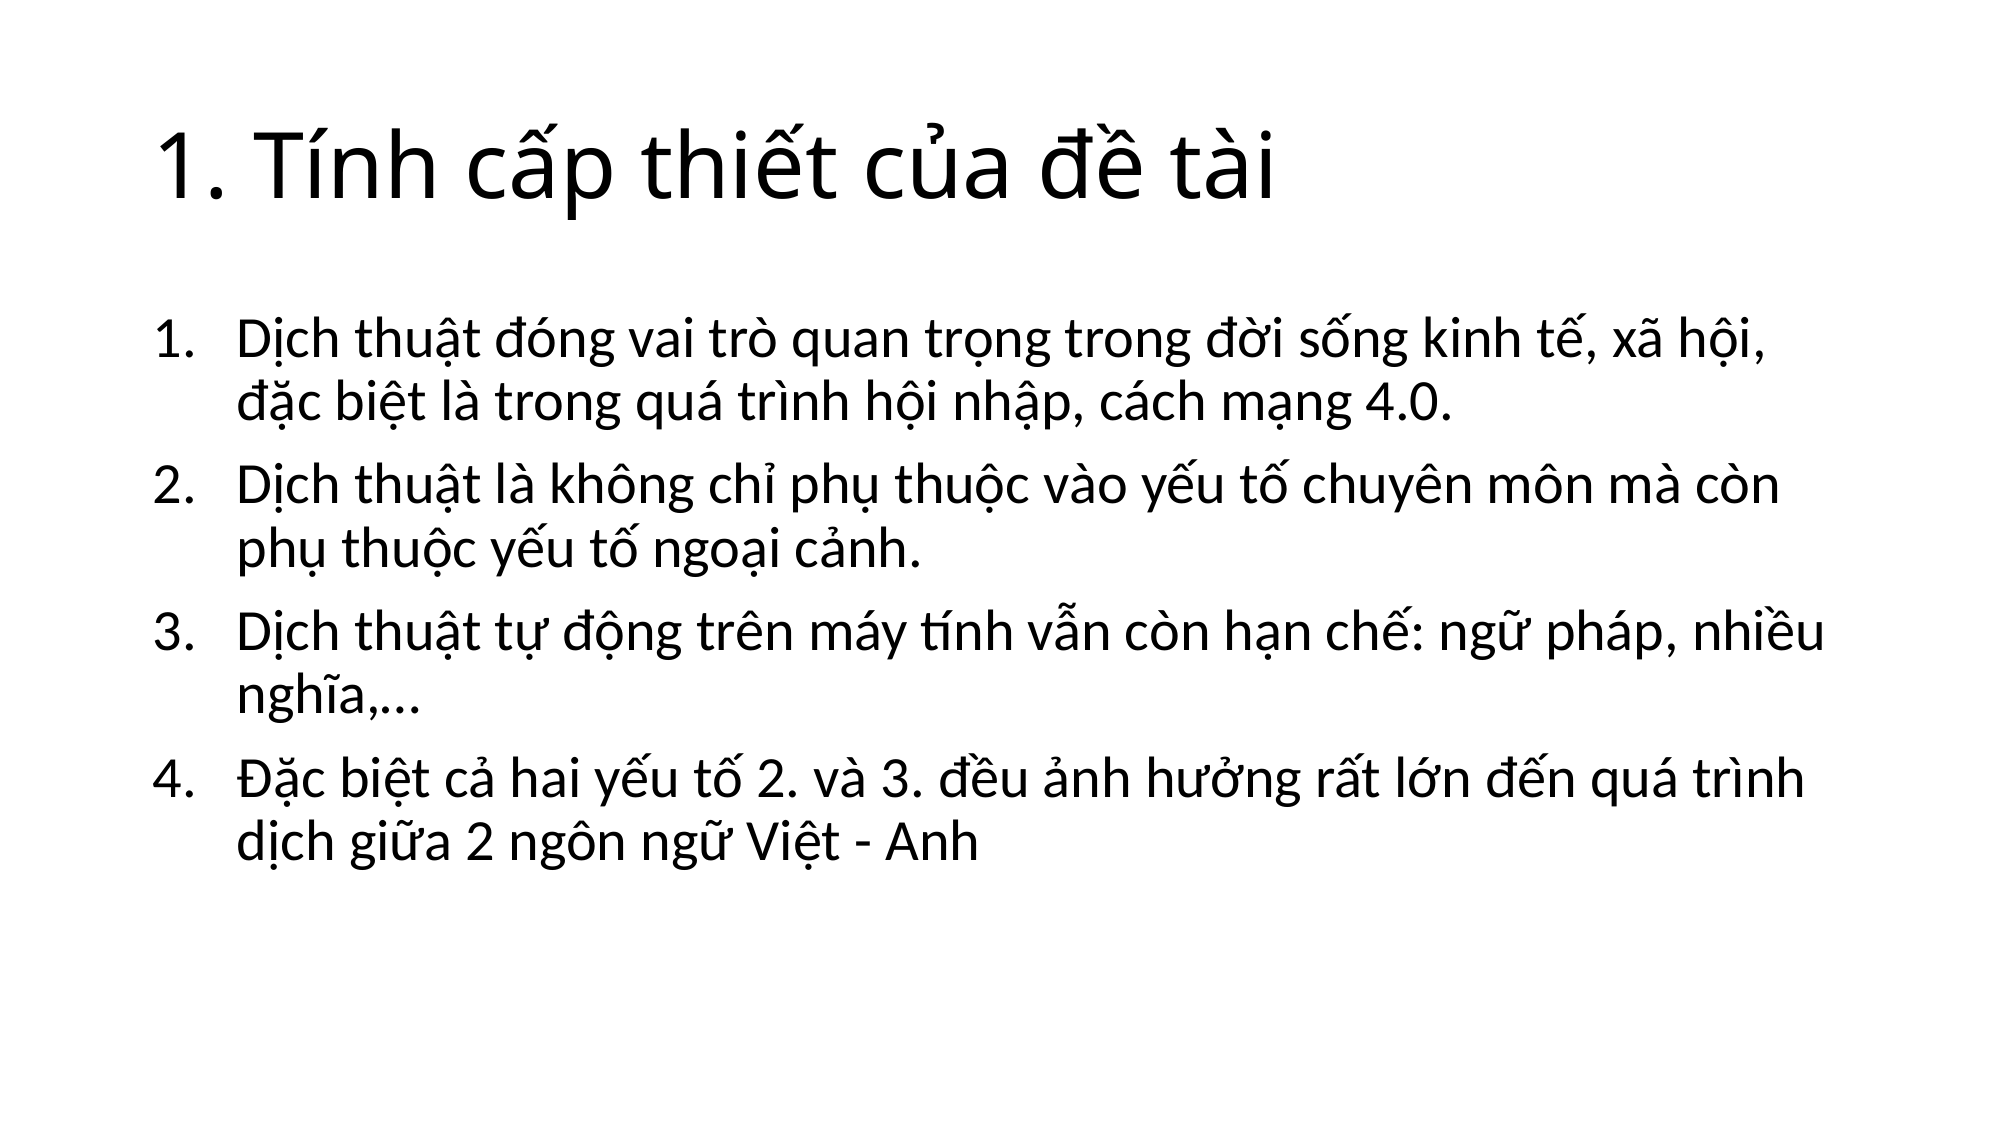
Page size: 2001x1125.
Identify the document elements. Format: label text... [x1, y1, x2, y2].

list Dịch thuật đóng vai trò quan trọng trong đời sống kinh tế, xã hội, đặc biệt là trong quá trình hội nhập, cách mạng 4.0. Dịch thuật là không chỉ phụ thuộc vào yếu tố chuyên môn mà còn phụ thuộc yếu tố ngoại cảnh. Dịch thuật tự động trên máy tính vẫn còn hạn chế: ngữ pháp, nhiều nghĩa,… Đặc biệt cả hai yếu tố 2. và 3. đều ảnh hưởng rất lớn đến quá trình dịch giữa 2 ngôn ngữ Việt - Anh [137, 299, 1863, 1014]
title 1. Tính cấp thiết của đề tài [137, 59, 1863, 278]
